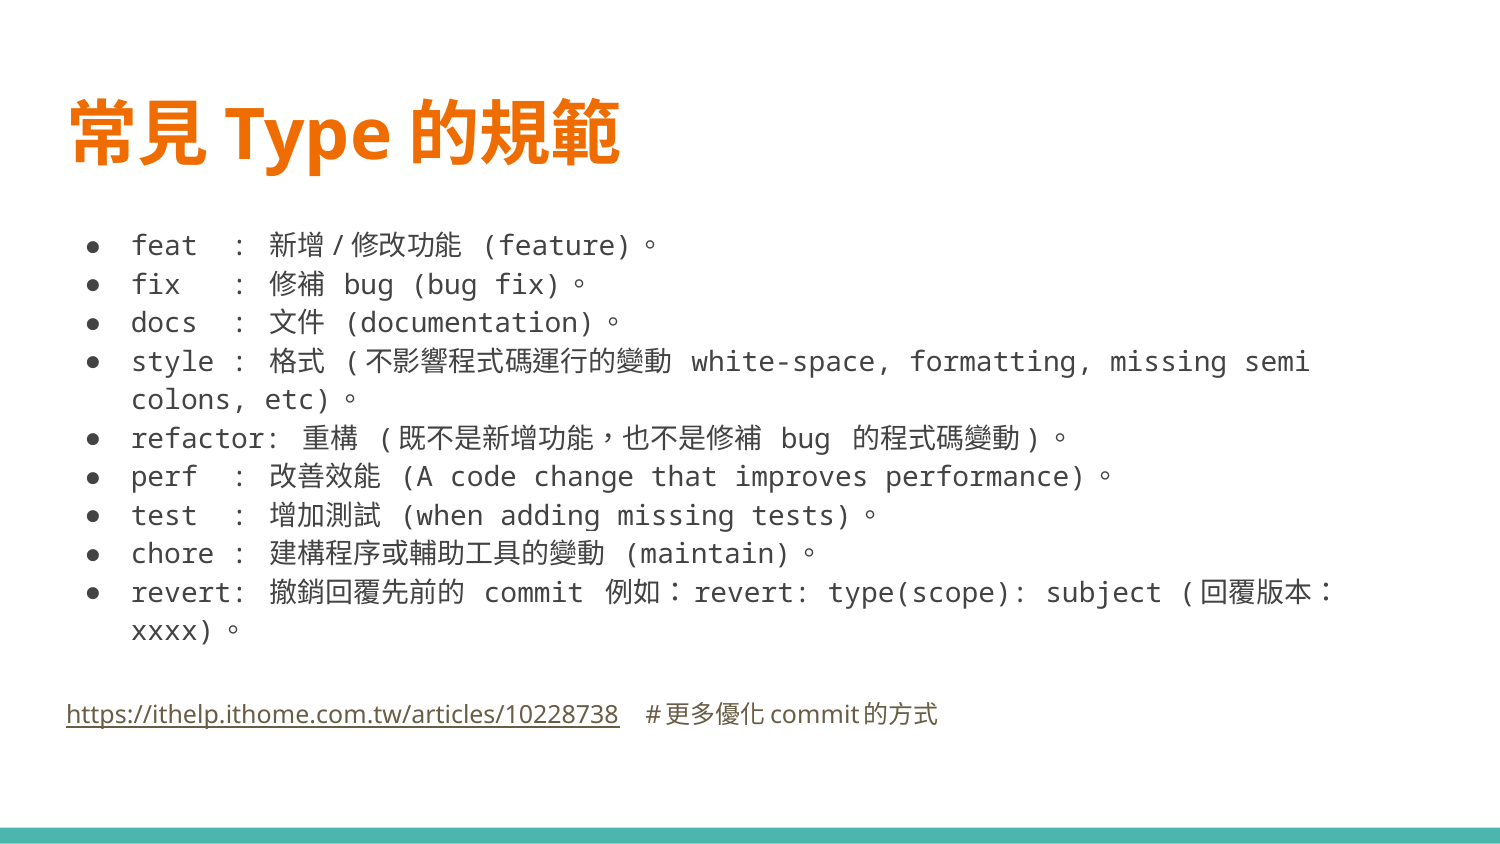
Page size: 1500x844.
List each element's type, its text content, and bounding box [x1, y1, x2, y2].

list feat : 新增/修改功能 (feature)。 fix : 修補 bug (bug fix)。 docs : 文件 (documentation)。 style : 格式 (不影響程式碼運行的變動 white-space, formatting, missing semi colons, etc)。 refactor: 重構 (既不是新增功能，也不是修補 bug 的程式碼變動)。 perf : 改善效能 (A code change that improves performance)。 test : 增加測試 (when adding missing tests)。 chore : 建構程序或輔助工具的變動 (maintain)。 revert: 撤銷回覆先前的 commit 例如：revert: type(scope): subject (回覆版本：xxxx)。 https://ithelp.ithome.com.tw/articles/10228738 #更多優化commit的方式 [51, 207, 1449, 750]
title 常見Type的規範 [51, 72, 1449, 189]
